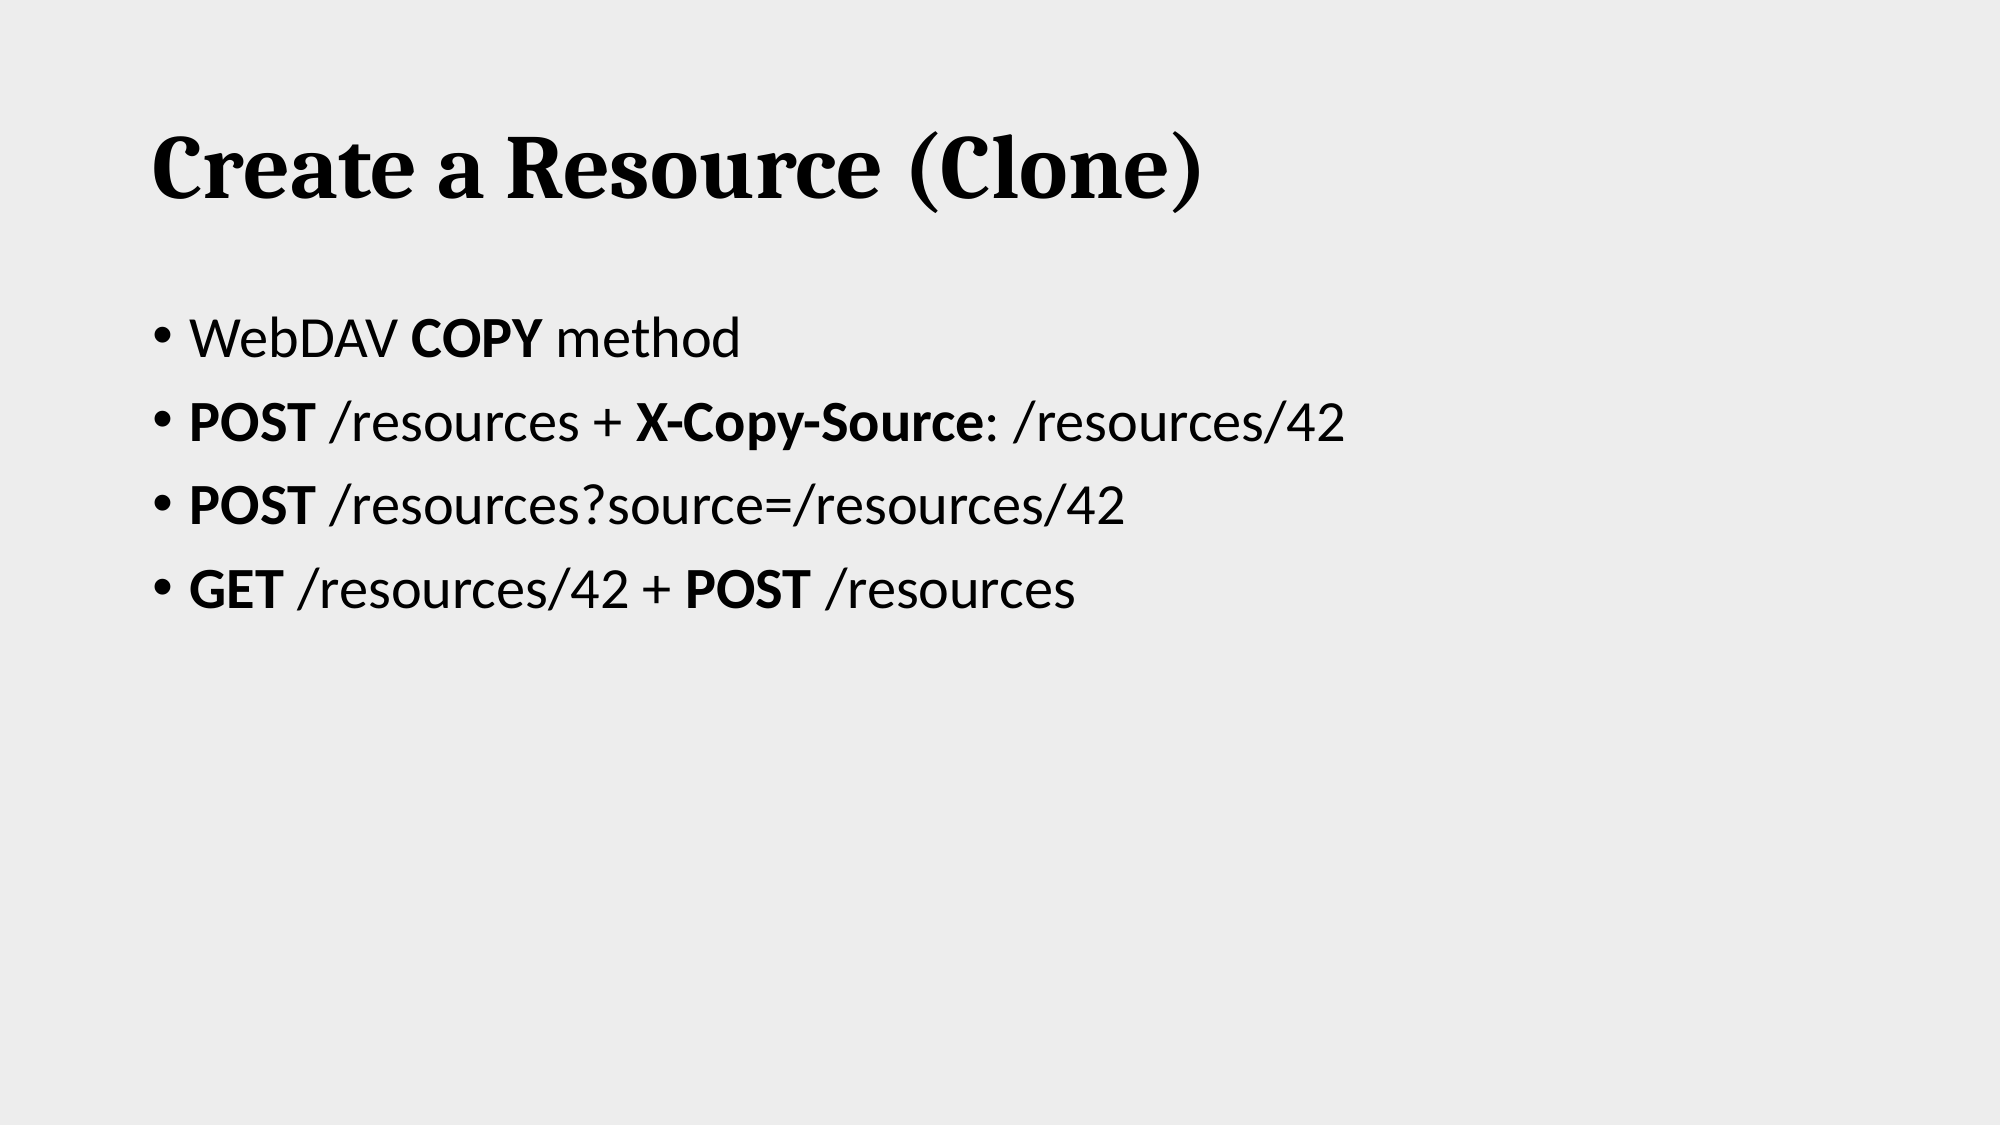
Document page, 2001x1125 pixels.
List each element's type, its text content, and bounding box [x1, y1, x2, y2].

list WebDAV COPY method POST /resources + X-Copy-Source: /resources/42 POST /resources?source=/resources/42 GET /resources/42 + POST /resources [137, 299, 1863, 1014]
title Create a Resource (Clone) [137, 59, 1863, 278]
